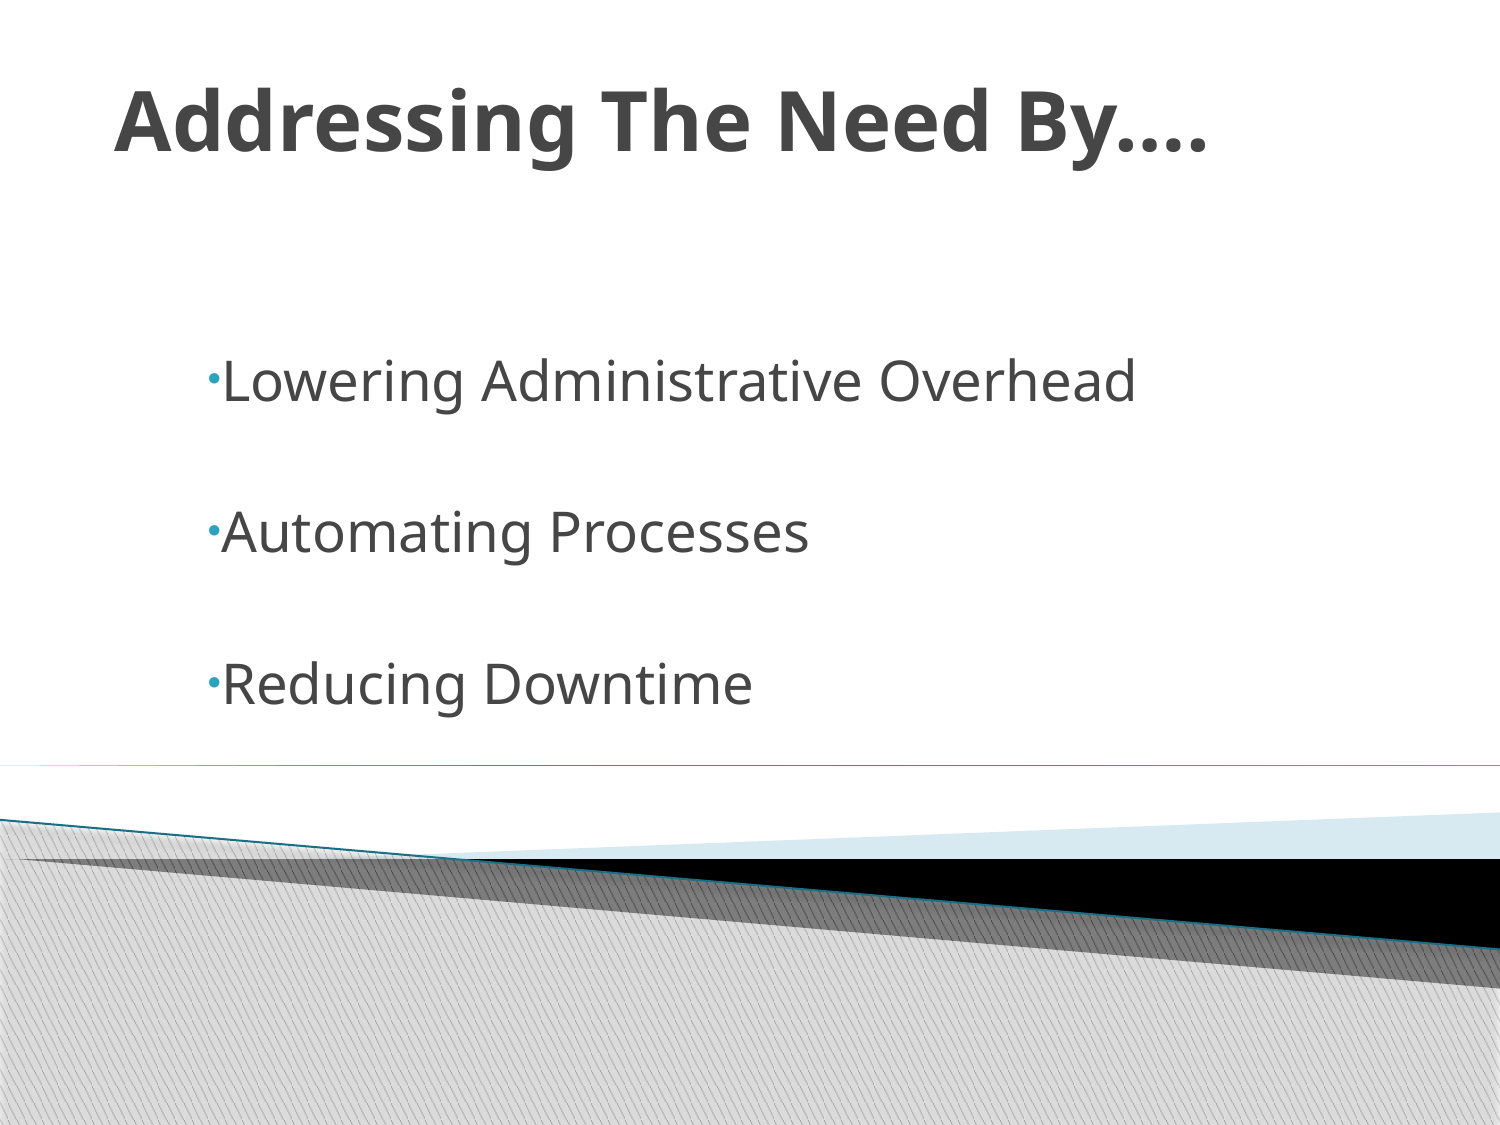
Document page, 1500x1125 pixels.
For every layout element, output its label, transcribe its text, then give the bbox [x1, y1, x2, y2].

picture [5, 859, 200, 876]
title Addressing The Need By…. [99, 50, 1375, 175]
picture [1250, 929, 1500, 989]
subtitle Lowering Administrative Overhead Automating Processes Reducing Downtime [200, 337, 1250, 1013]
